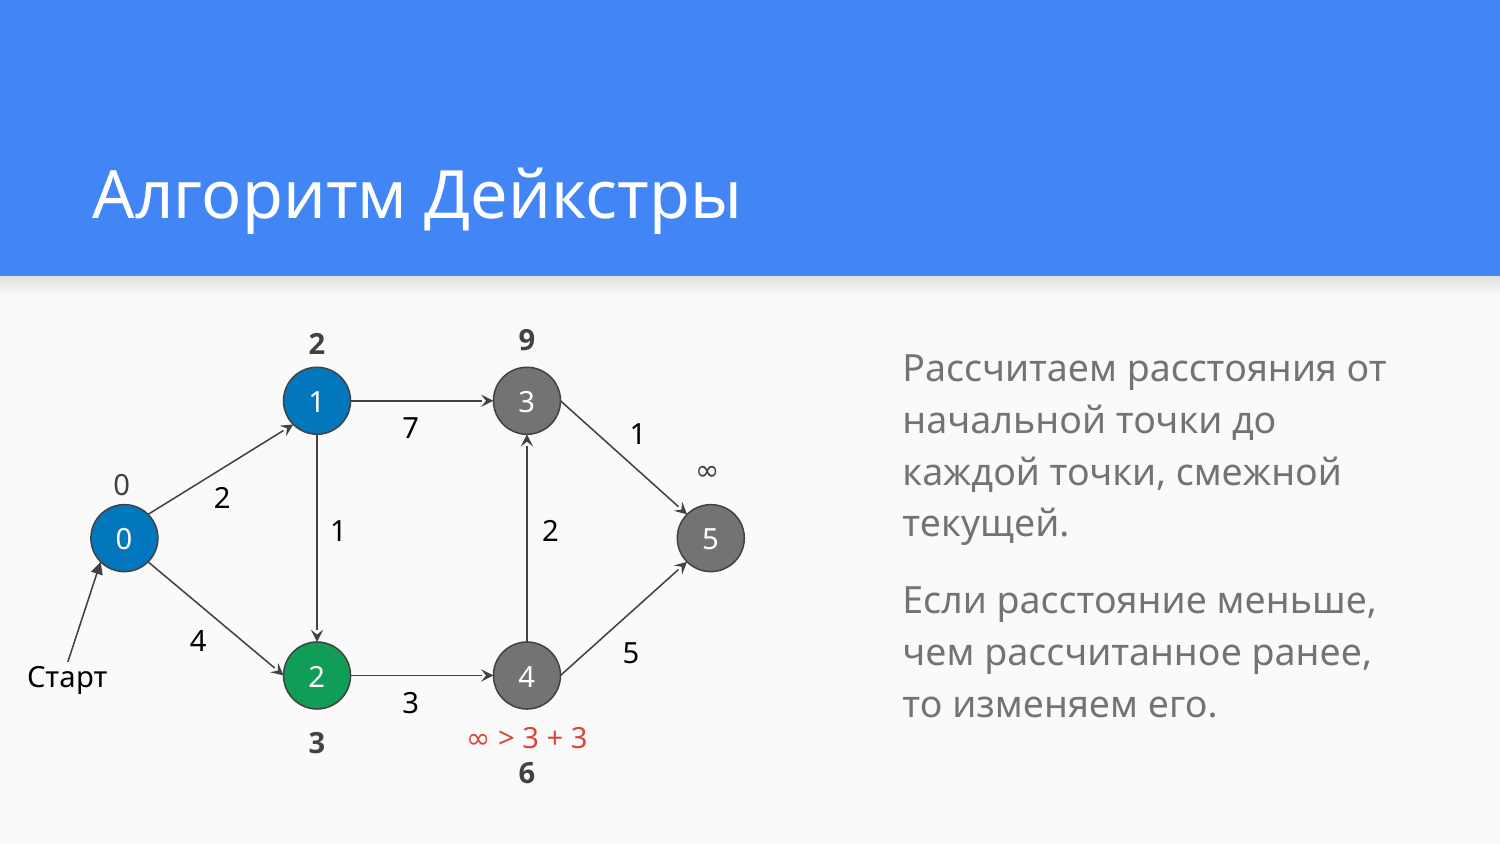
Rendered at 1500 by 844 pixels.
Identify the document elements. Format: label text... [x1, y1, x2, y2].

list Рассчитаем расстояния от начальной точки до каждой точки, смежной текущей. Если расстояние меньше, чем рассчитанное ранее, то изменяем его. [887, 322, 1404, 813]
text_box Старт [12, 642, 147, 685]
text_box ∞ [693, 436, 738, 502]
text_box 3 [237, 708, 397, 774]
text_box 2 [253, 310, 381, 376]
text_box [67, 561, 101, 663]
text_box ∞ > 3 + 3 6 [436, 703, 618, 804]
text_box 5 [677, 504, 745, 572]
text_box 2 [284, 642, 351, 708]
title Алгоритм Дейкстры [77, 121, 1427, 248]
text_box 4 [493, 642, 560, 703]
text_box 3 [387, 684, 440, 726]
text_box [560, 561, 688, 676]
text_box 9 [433, 306, 621, 372]
text_box 7 [387, 408, 440, 451]
text_box 1 [283, 376, 351, 435]
text_box 0 [98, 451, 142, 508]
text_box 1 [321, 497, 368, 554]
text_box 2 [532, 497, 580, 554]
text_box 3 [493, 372, 561, 435]
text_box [147, 561, 284, 676]
text_box 3 [387, 669, 440, 674]
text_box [560, 400, 688, 515]
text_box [147, 424, 294, 515]
text_box 7 [387, 394, 440, 399]
text_box 0 [90, 508, 158, 572]
